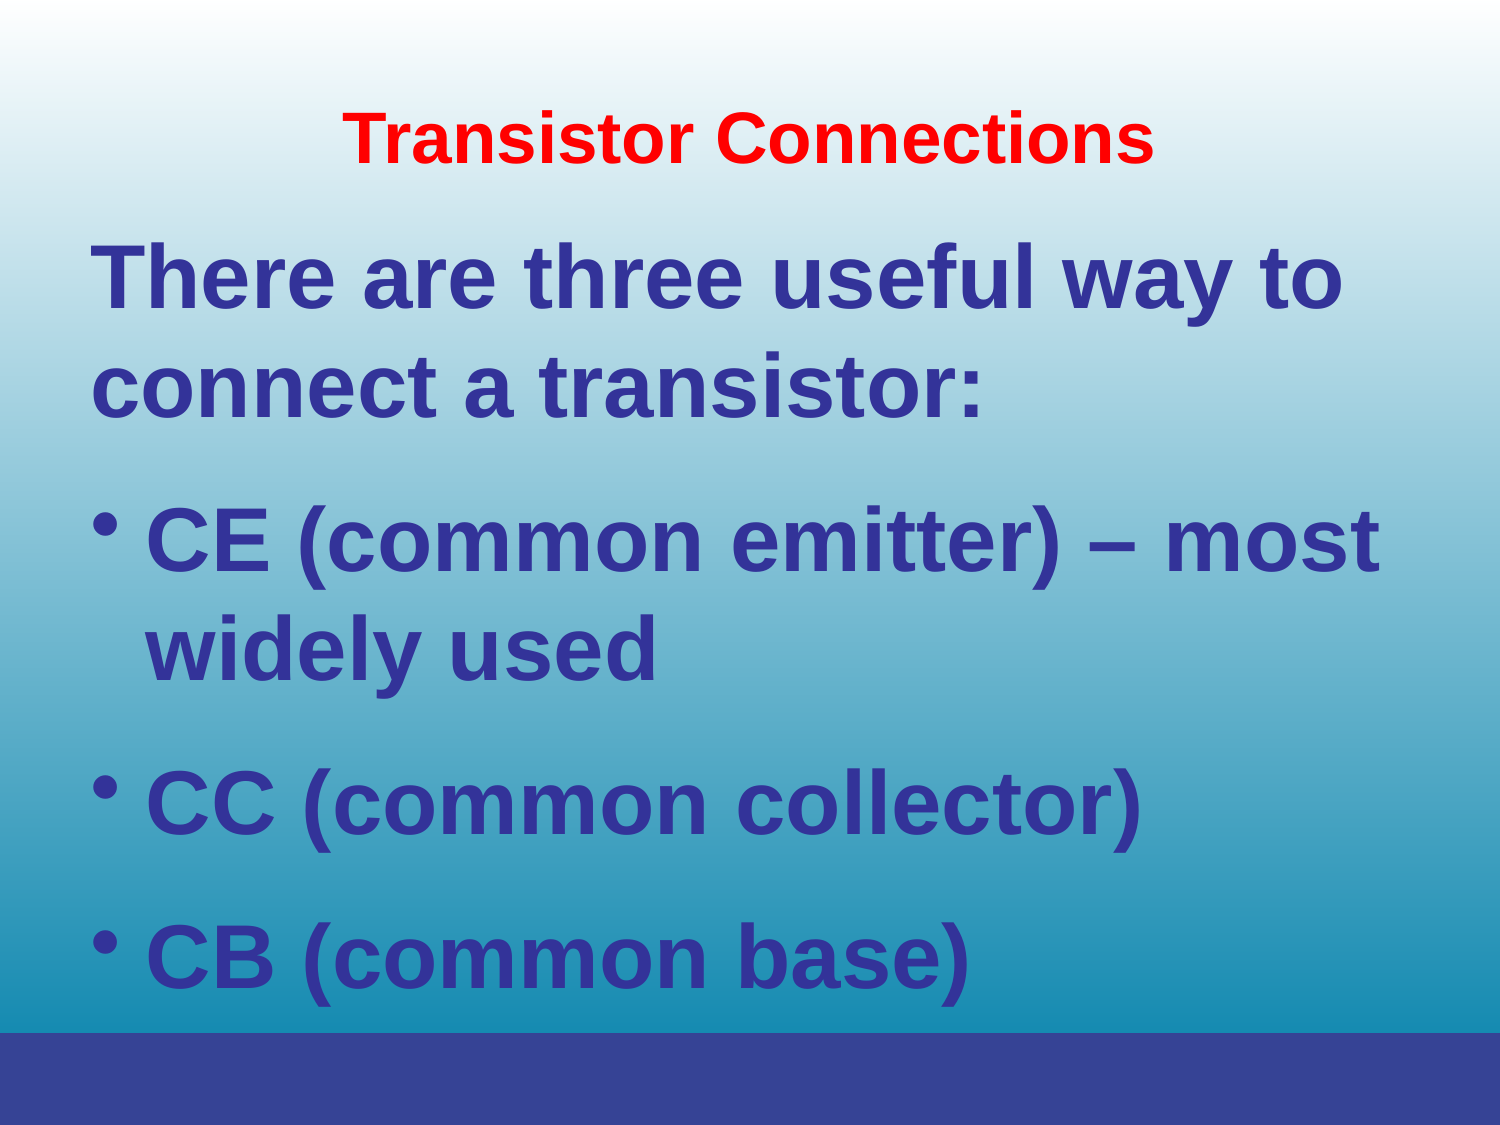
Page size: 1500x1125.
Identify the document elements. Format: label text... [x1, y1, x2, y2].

list There are three useful way to connect a transistor: CE (common emitter) – most widely used CC (common collector) CB (common base) [75, 209, 1425, 1022]
title Transistor Connections [75, 45, 1425, 209]
picture [0, 1033, 1500, 1125]
